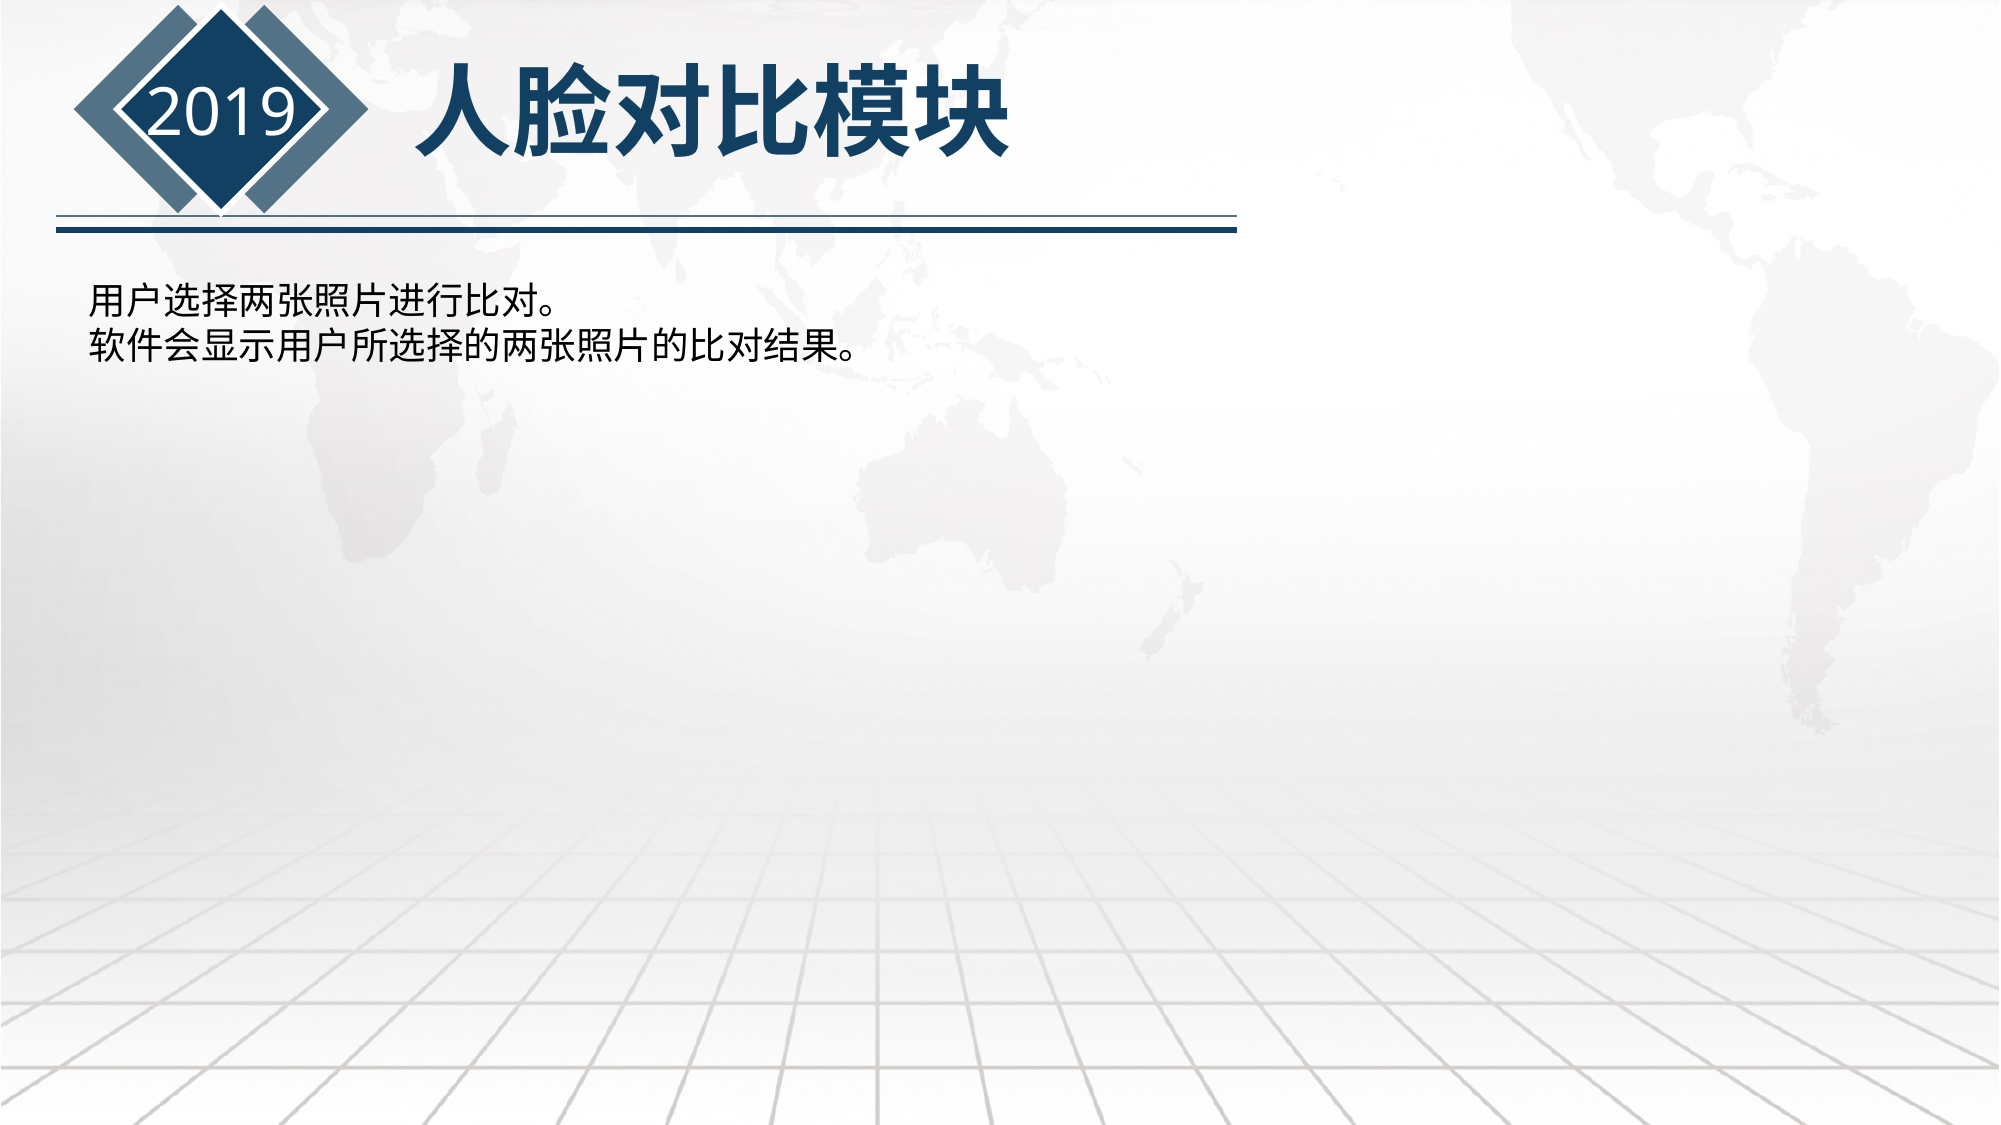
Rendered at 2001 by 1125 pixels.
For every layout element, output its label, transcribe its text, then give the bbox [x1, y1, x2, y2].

text_box [115, 94, 130, 124]
text_box [313, 95, 327, 123]
picture [0, 0, 1999, 1125]
text_box 人脸对比模块 [397, 40, 1028, 176]
text_box 2019 [130, 61, 313, 156]
text_box [162, 156, 280, 215]
text_box [163, 3, 279, 61]
text_box [72, 3, 199, 215]
text_box [243, 3, 370, 215]
text_box 用户选择两张照片进行比对。 软件会显示用户所选择的两张照片的比对结果。 [73, 269, 1969, 375]
